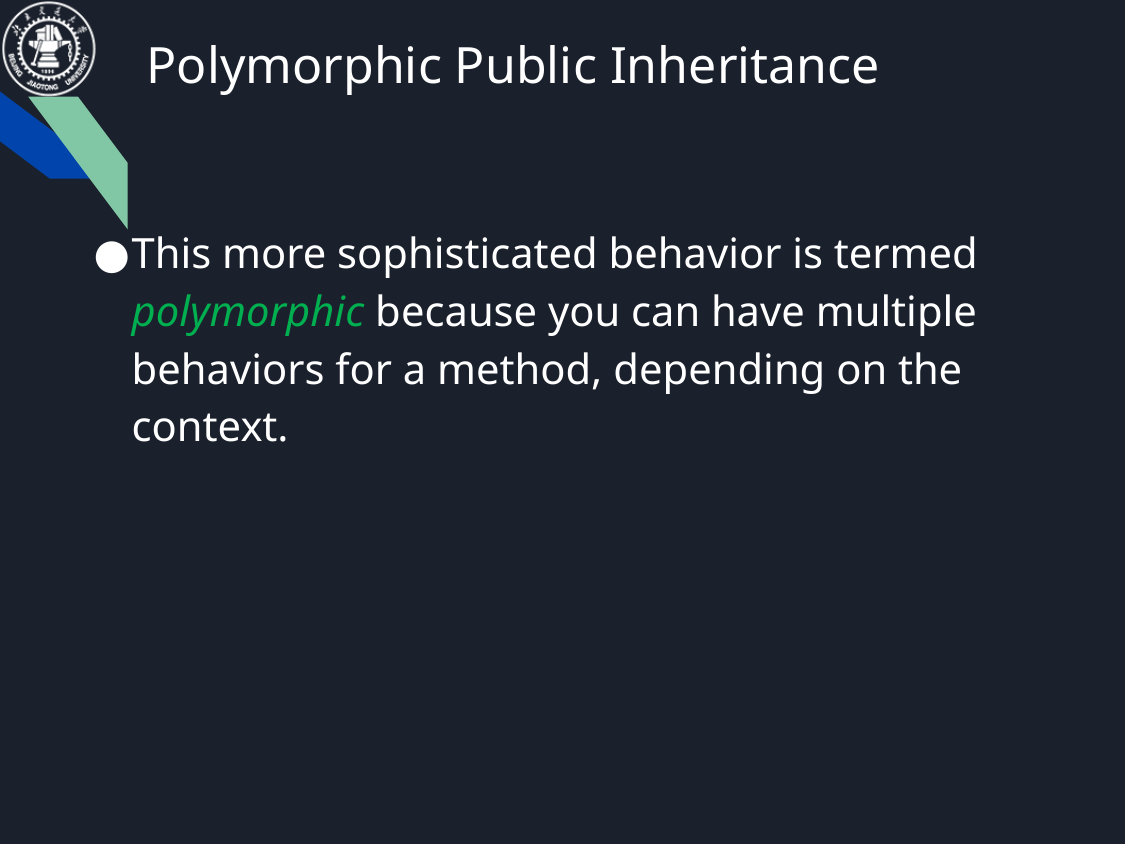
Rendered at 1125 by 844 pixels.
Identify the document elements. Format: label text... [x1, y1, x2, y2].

title Polymorphic Public Inheritance [135, 22, 1114, 135]
picture [0, 0, 100, 97]
list This more sophisticated behavior is termed polymorphic because you can have multiple behaviors for a method, depending on the context. [60, 204, 1097, 683]
